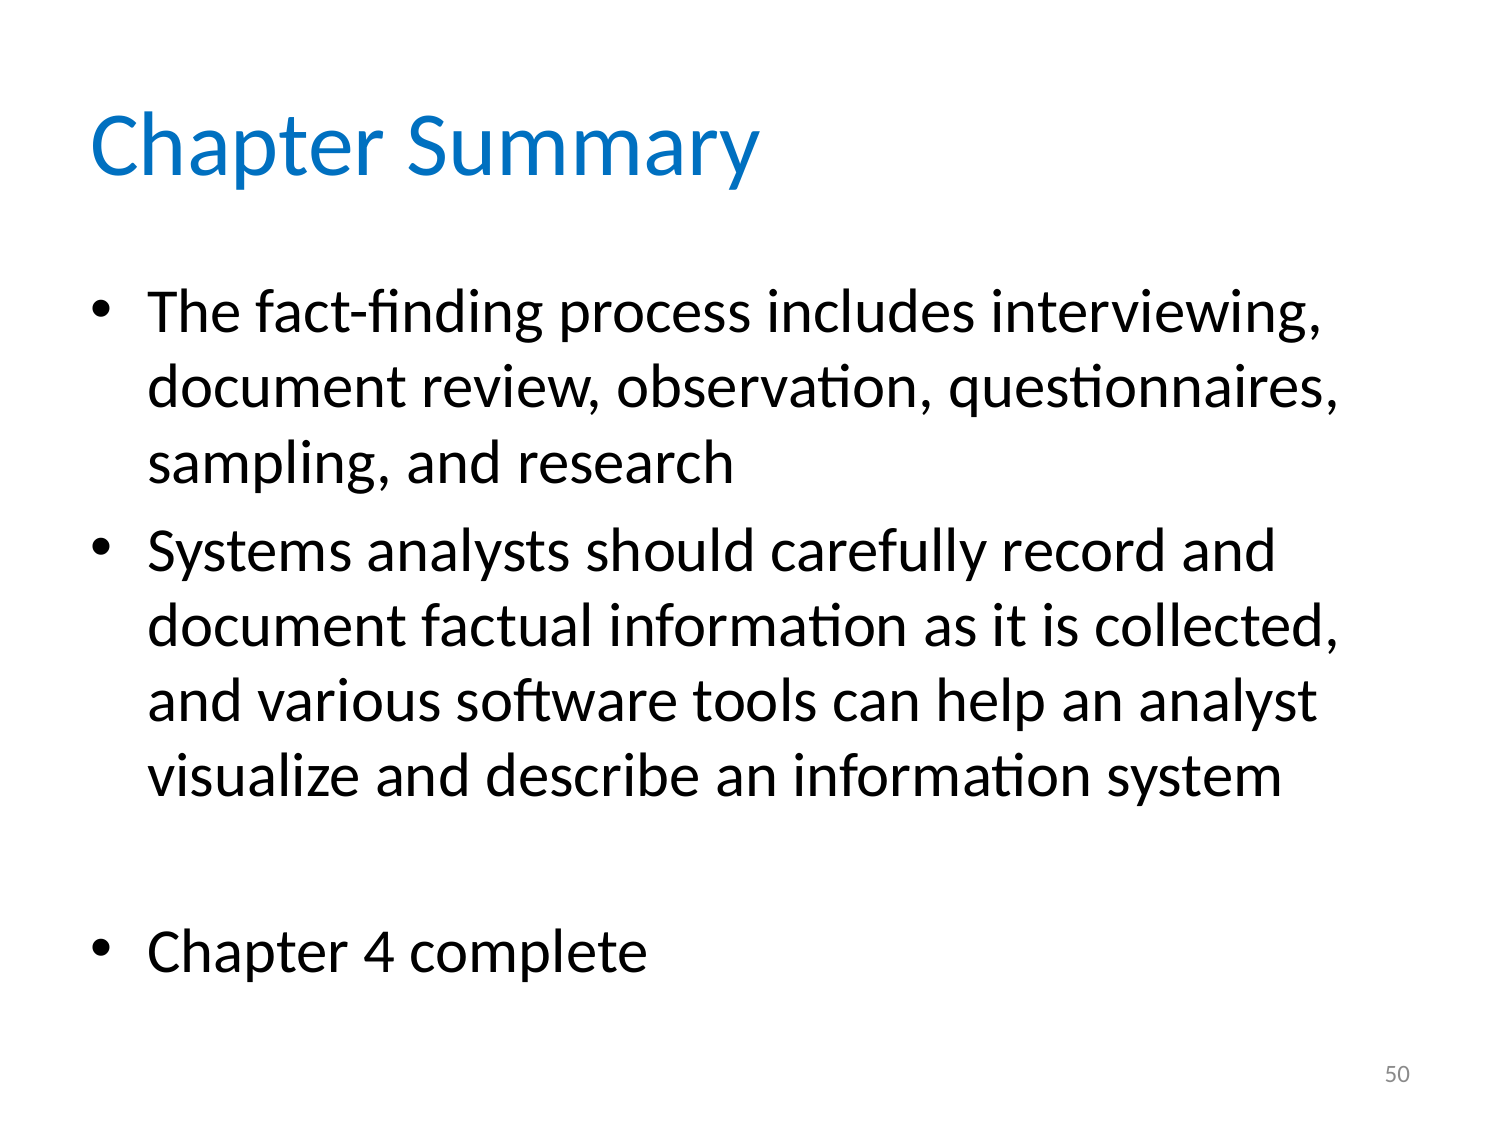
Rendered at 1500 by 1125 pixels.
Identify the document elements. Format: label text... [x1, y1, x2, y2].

title Chapter Summary [74, 44, 1426, 233]
list The fact-finding process includes interviewing, document review, observation, questionnaires, sampling, and research Systems analysts should carefully record and document factual information as it is collected, and various software tools can help an analyst visualize and describe an information system Chapter 4 complete [74, 262, 1426, 1006]
slide_number 50 [1074, 1042, 1425, 1103]
